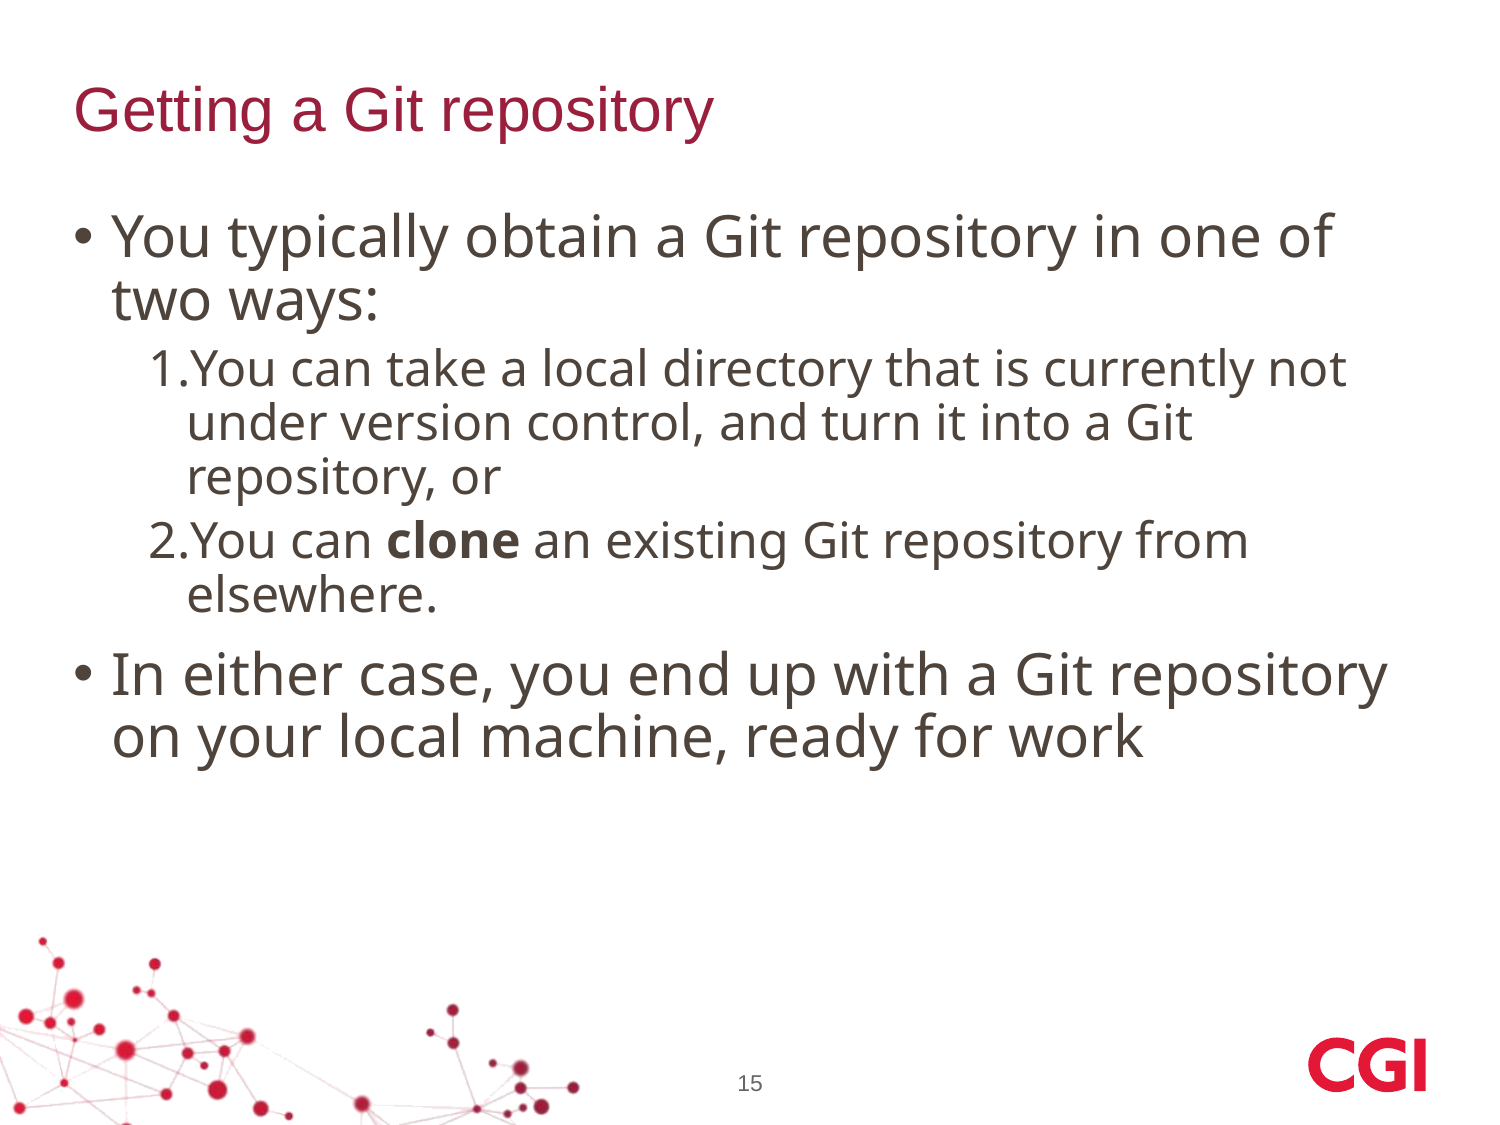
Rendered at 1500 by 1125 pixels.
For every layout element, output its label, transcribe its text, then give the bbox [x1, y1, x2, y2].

slide_number 15 [686, 1068, 814, 1109]
title Getting a Git repository [73, 30, 1425, 182]
list You typically obtain a Git repository in one of two ways: You can take a local directory that is currently not under version control, and turn it into a Git repository, or You can clone an existing Git repository from elsewhere. In either case, you end up with a Git repository on your local machine, ready for work [73, 207, 1428, 1010]
picture [0, 908, 623, 1125]
